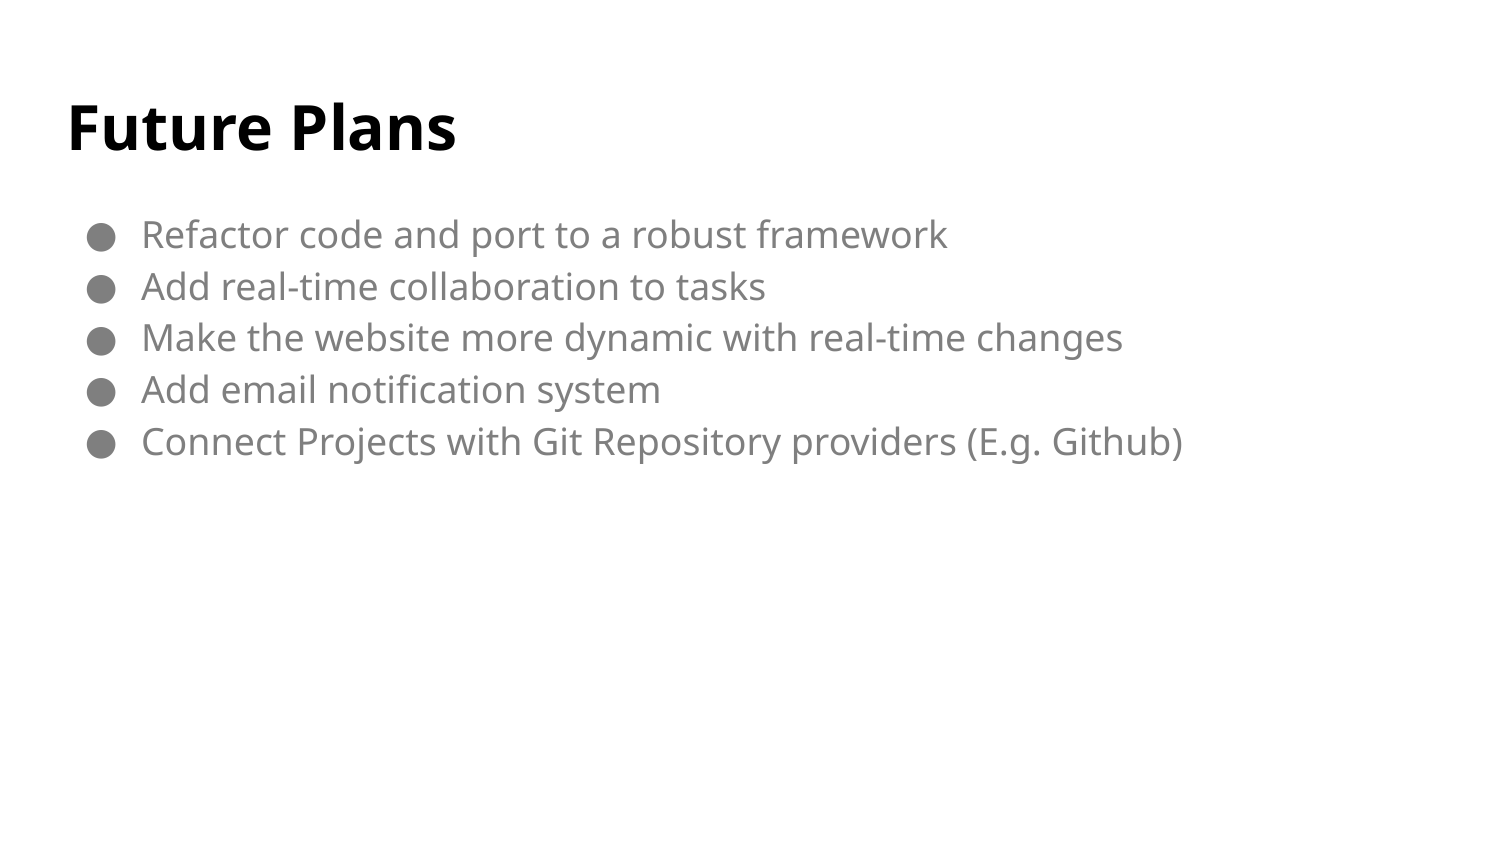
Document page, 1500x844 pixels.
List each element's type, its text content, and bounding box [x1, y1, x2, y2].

list Refactor code and port to a robust framework Add real-time collaboration to tasks Make the website more dynamic with real-time changes Add email notification system Connect Projects with Git Repository providers (E.g. Github) [51, 189, 1449, 750]
title Future Plans [51, 72, 1449, 176]
